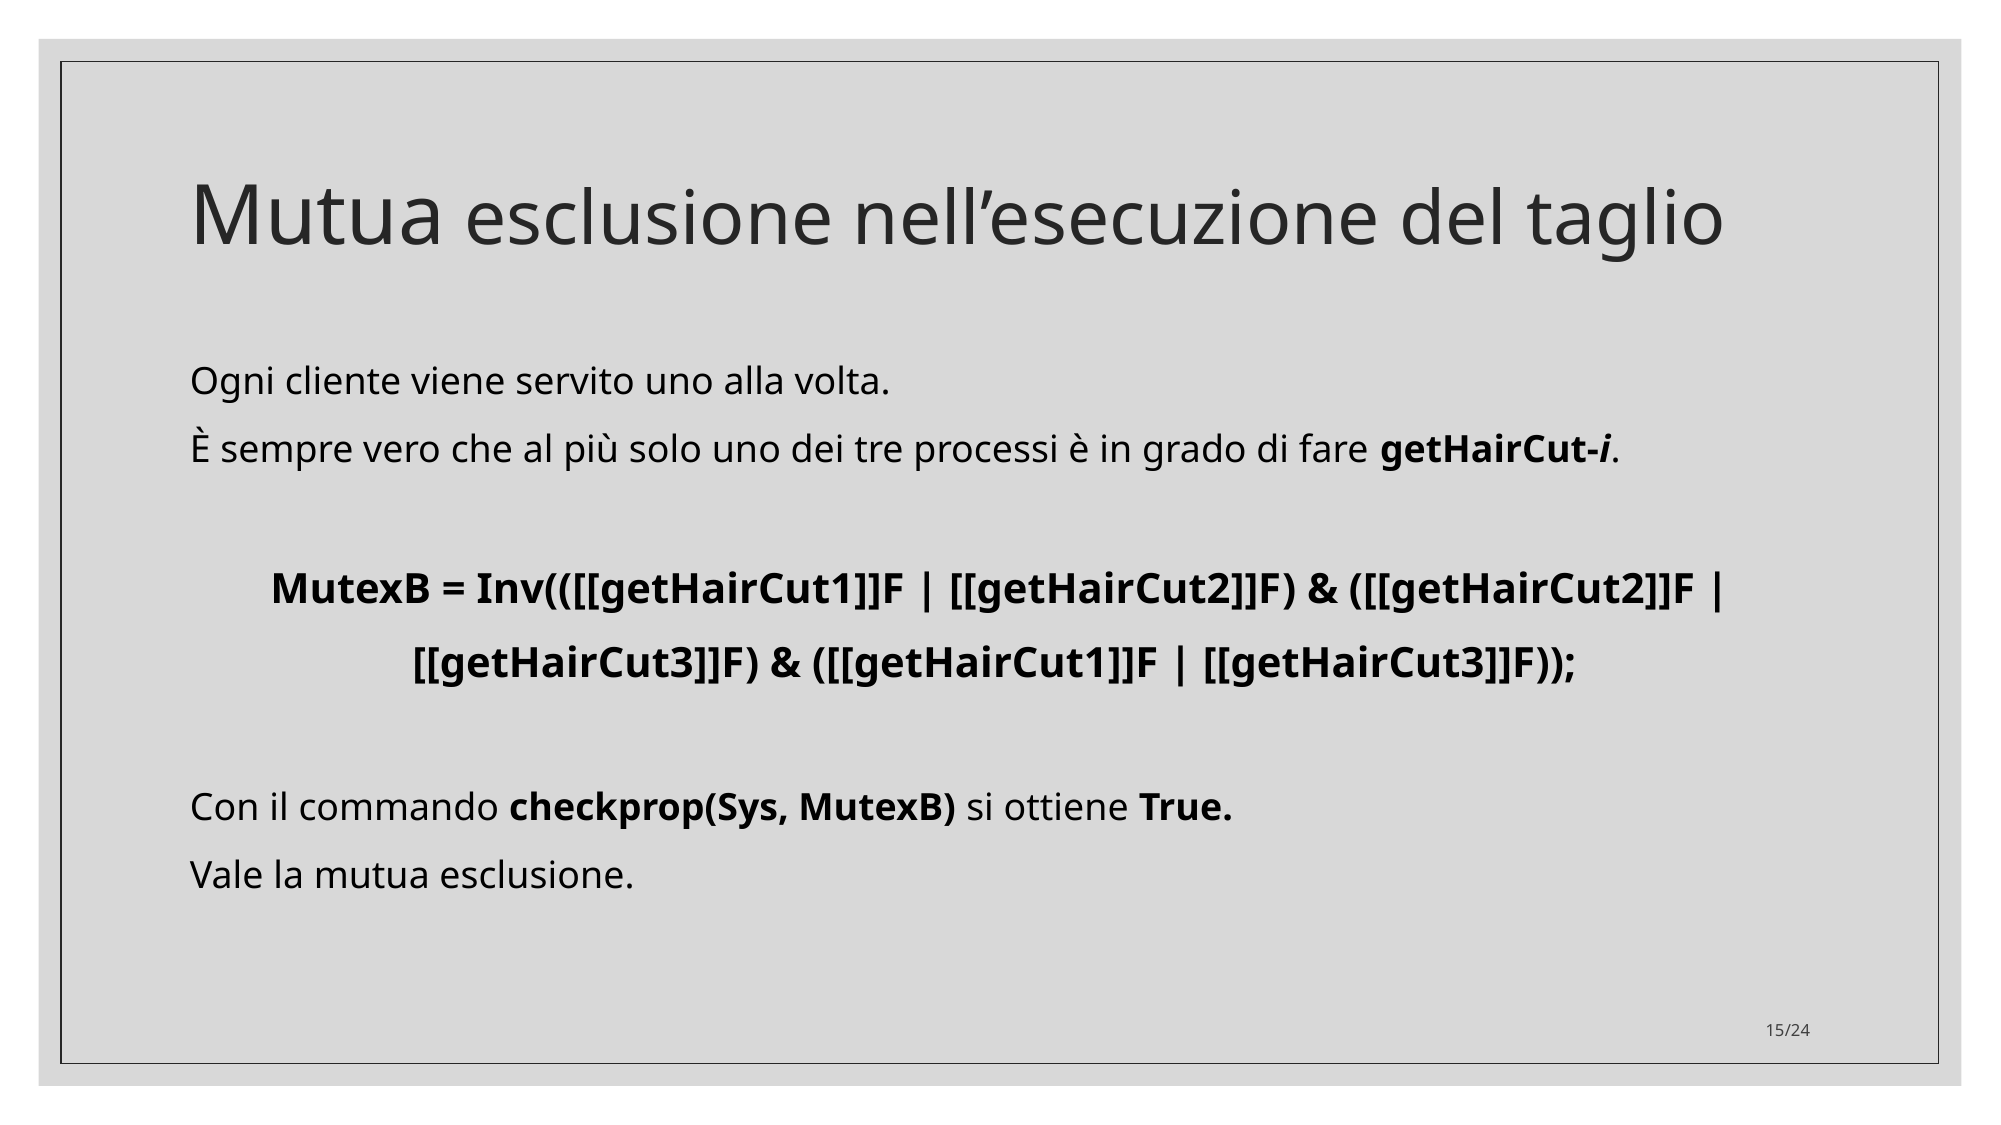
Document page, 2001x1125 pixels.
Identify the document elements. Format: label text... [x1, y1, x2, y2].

title Mutua esclusione nell’esecuzione del taglio [174, 105, 1825, 331]
list Ogni cliente viene servito uno alla volta. È sempre vero che al più solo uno dei tre processi è in grado di fare getHairCut-i. MutexB = Inv(([[getHairCut1]]F | [[getHairCut2]]F) & ([[getHairCut2]]F | [[getHairCut3]]F) & ([[getHairCut1]]F | [[getHairCut3]]F)); Con il commando checkprop(Sys, MutexB) si ottiene True. Vale la mutua esclusione. [174, 345, 1825, 977]
slide_number 15/24 [1687, 990, 1825, 1050]
